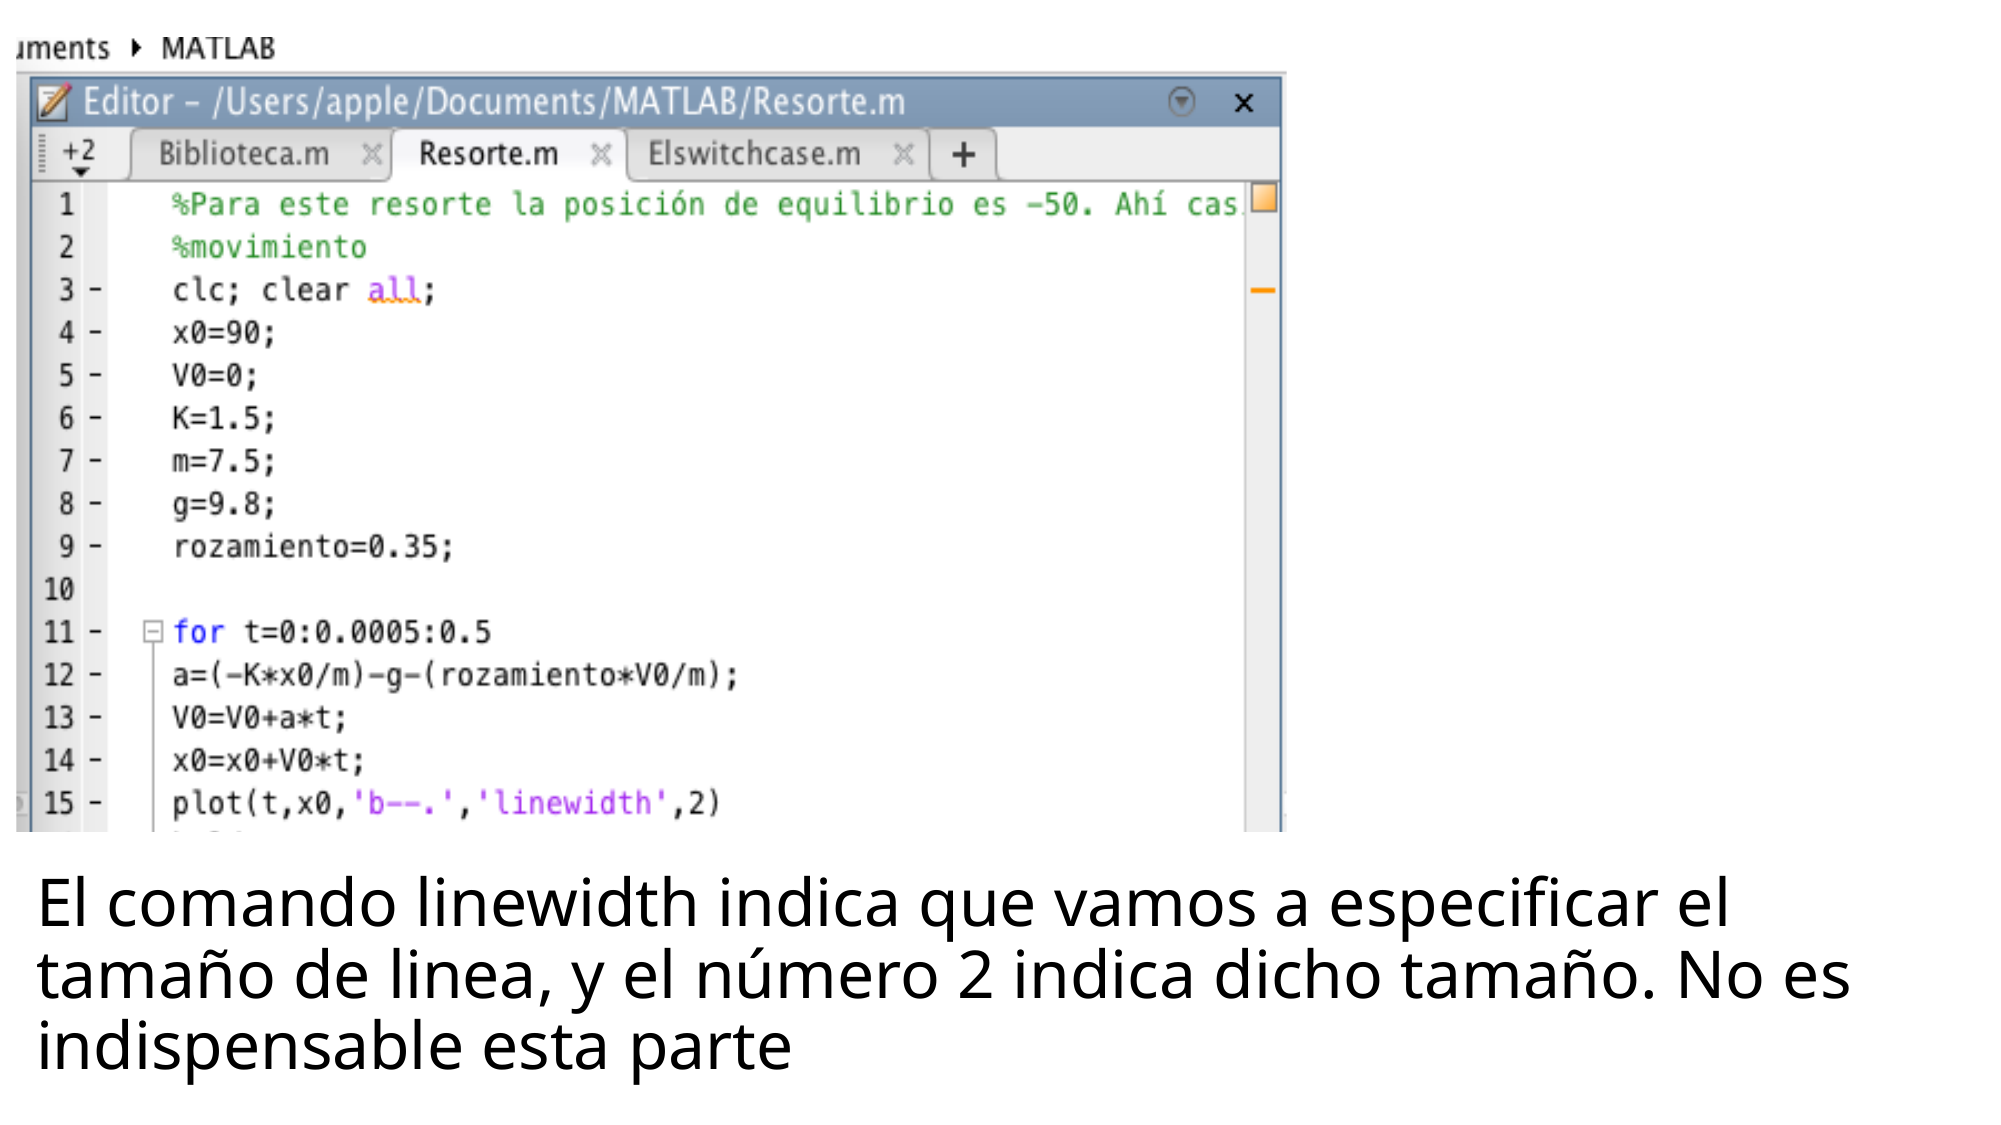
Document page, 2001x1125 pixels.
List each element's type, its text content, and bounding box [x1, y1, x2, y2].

picture [16, 37, 1287, 832]
text_box El comando linewidth indica que vamos a especificar el tamaño de linea, y el número 2 indica dicho tamaño. No es indispensable esta parte [21, 861, 1882, 1093]
